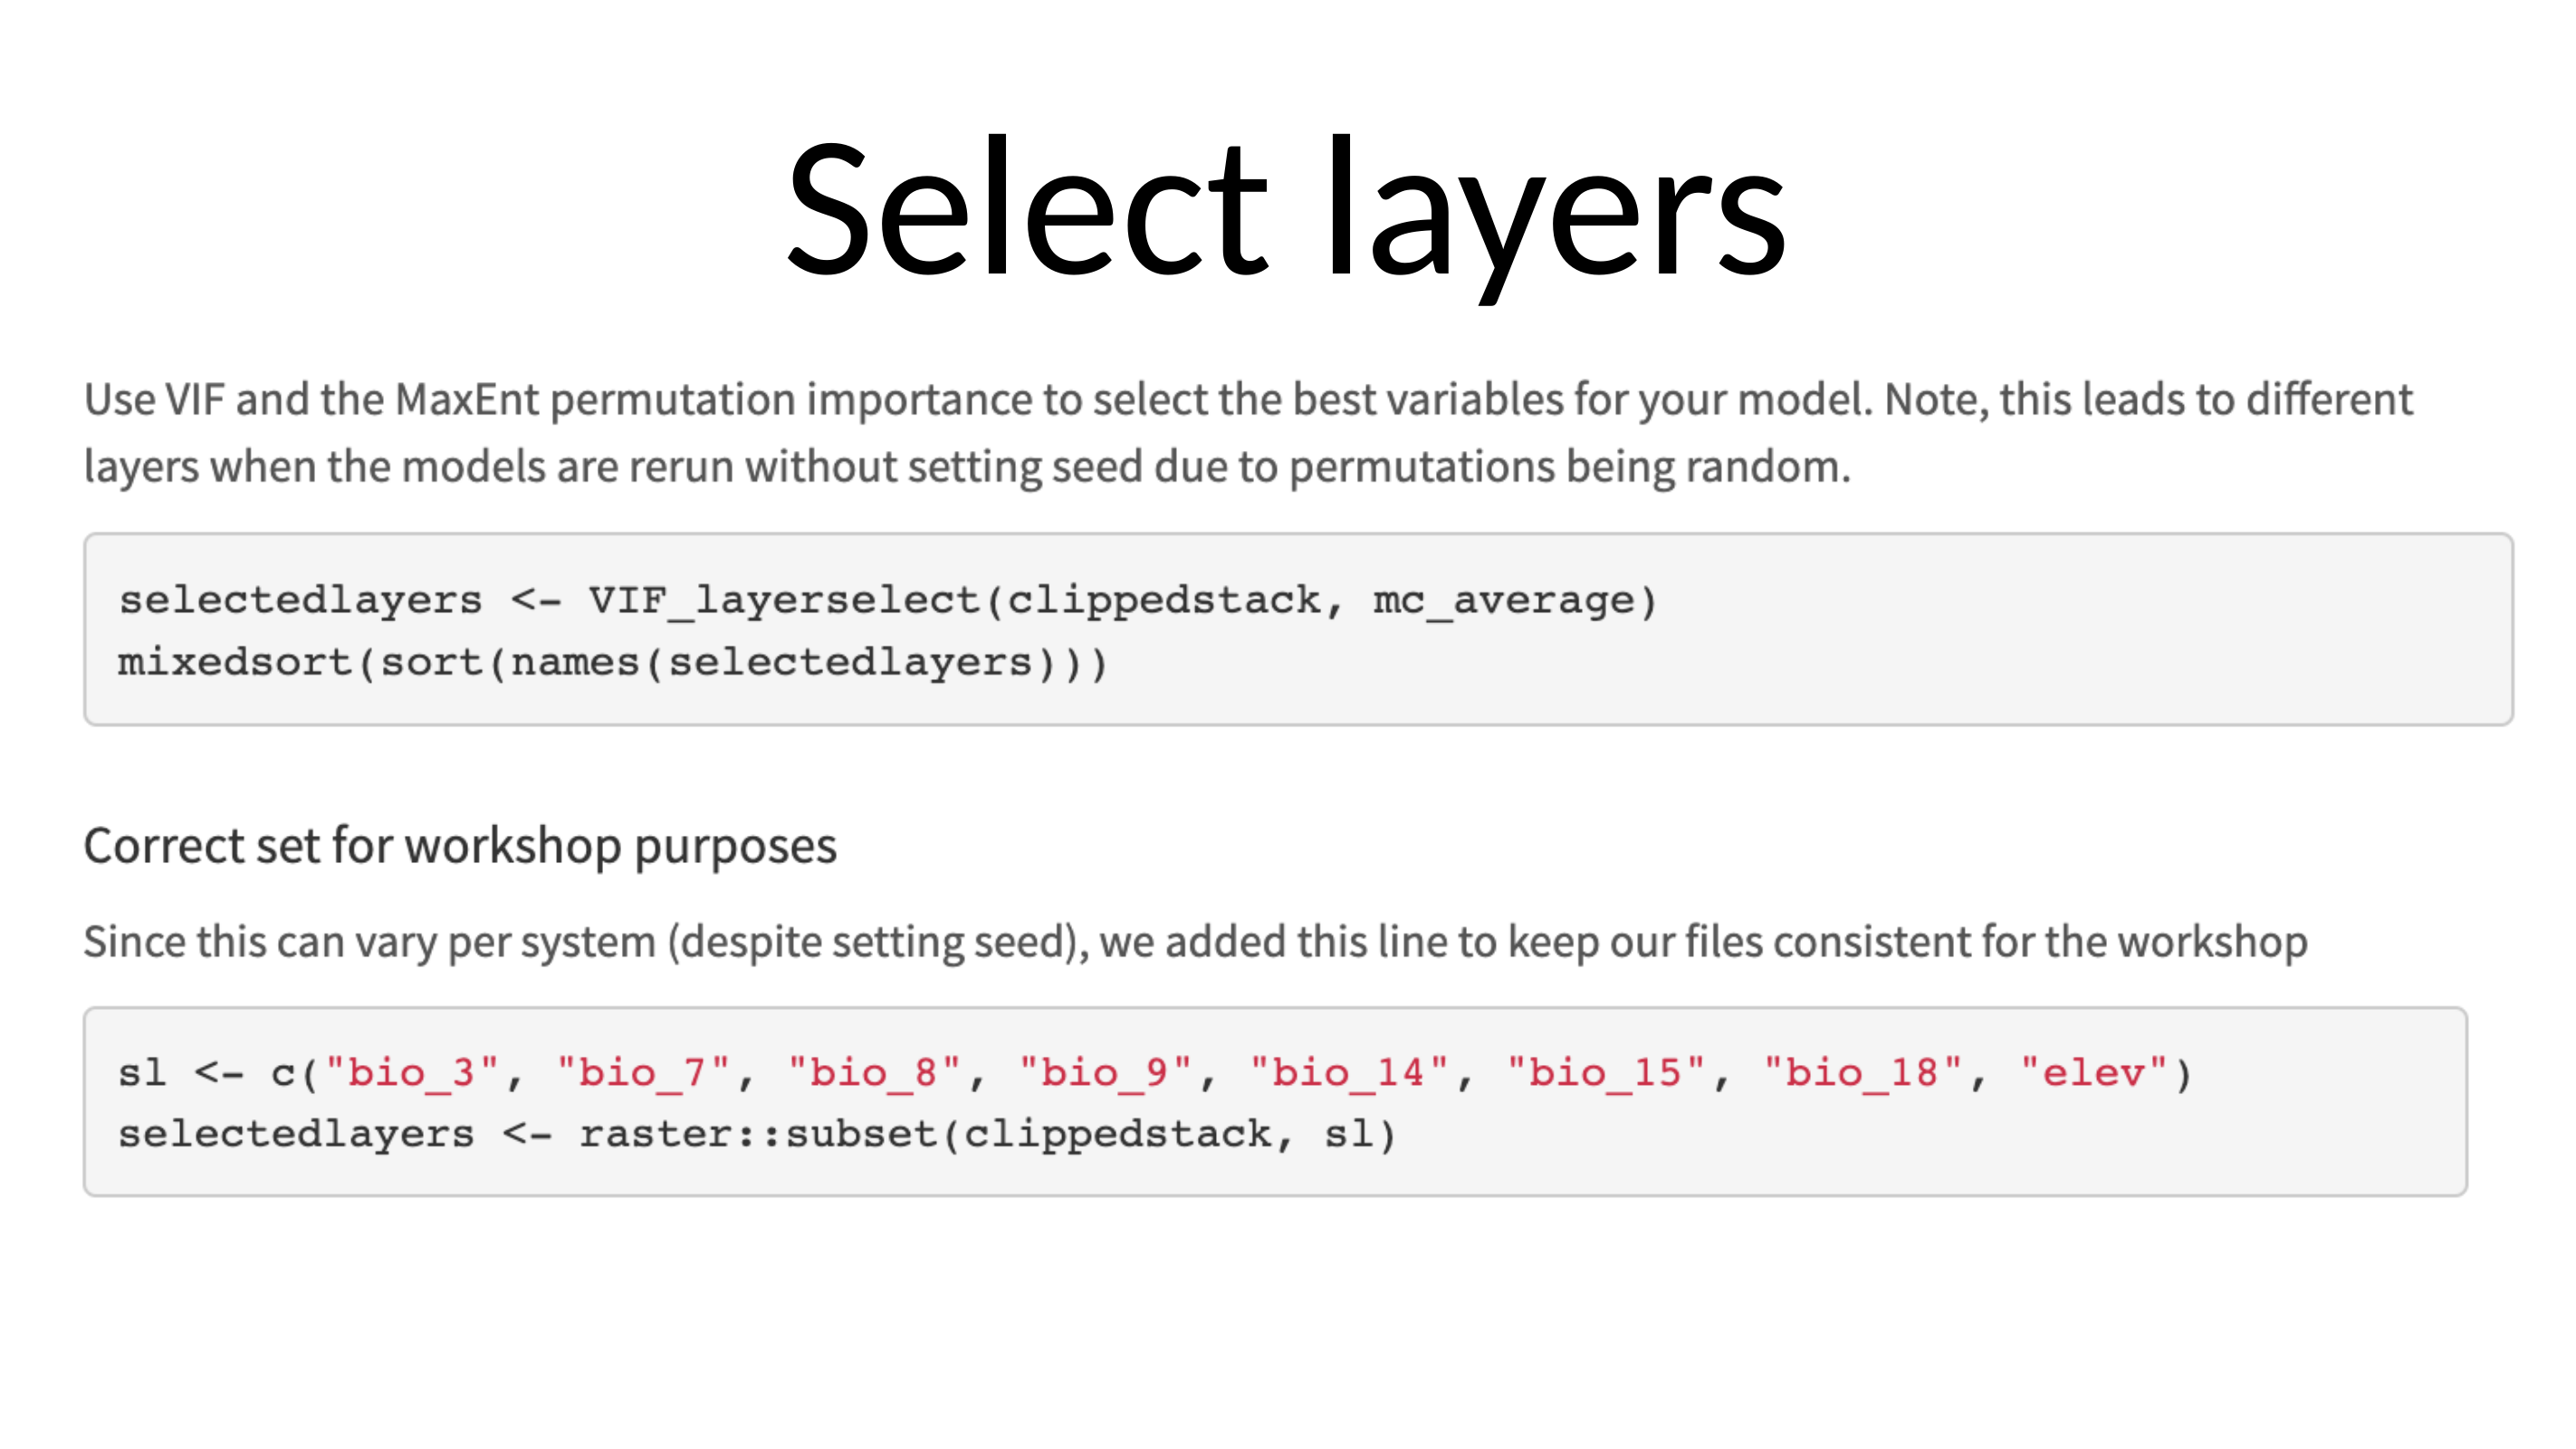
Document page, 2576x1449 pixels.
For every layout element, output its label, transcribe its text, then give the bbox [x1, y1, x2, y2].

picture [53, 358, 2523, 759]
text_box Select layers [188, 65, 2388, 353]
picture [53, 789, 2512, 1231]
